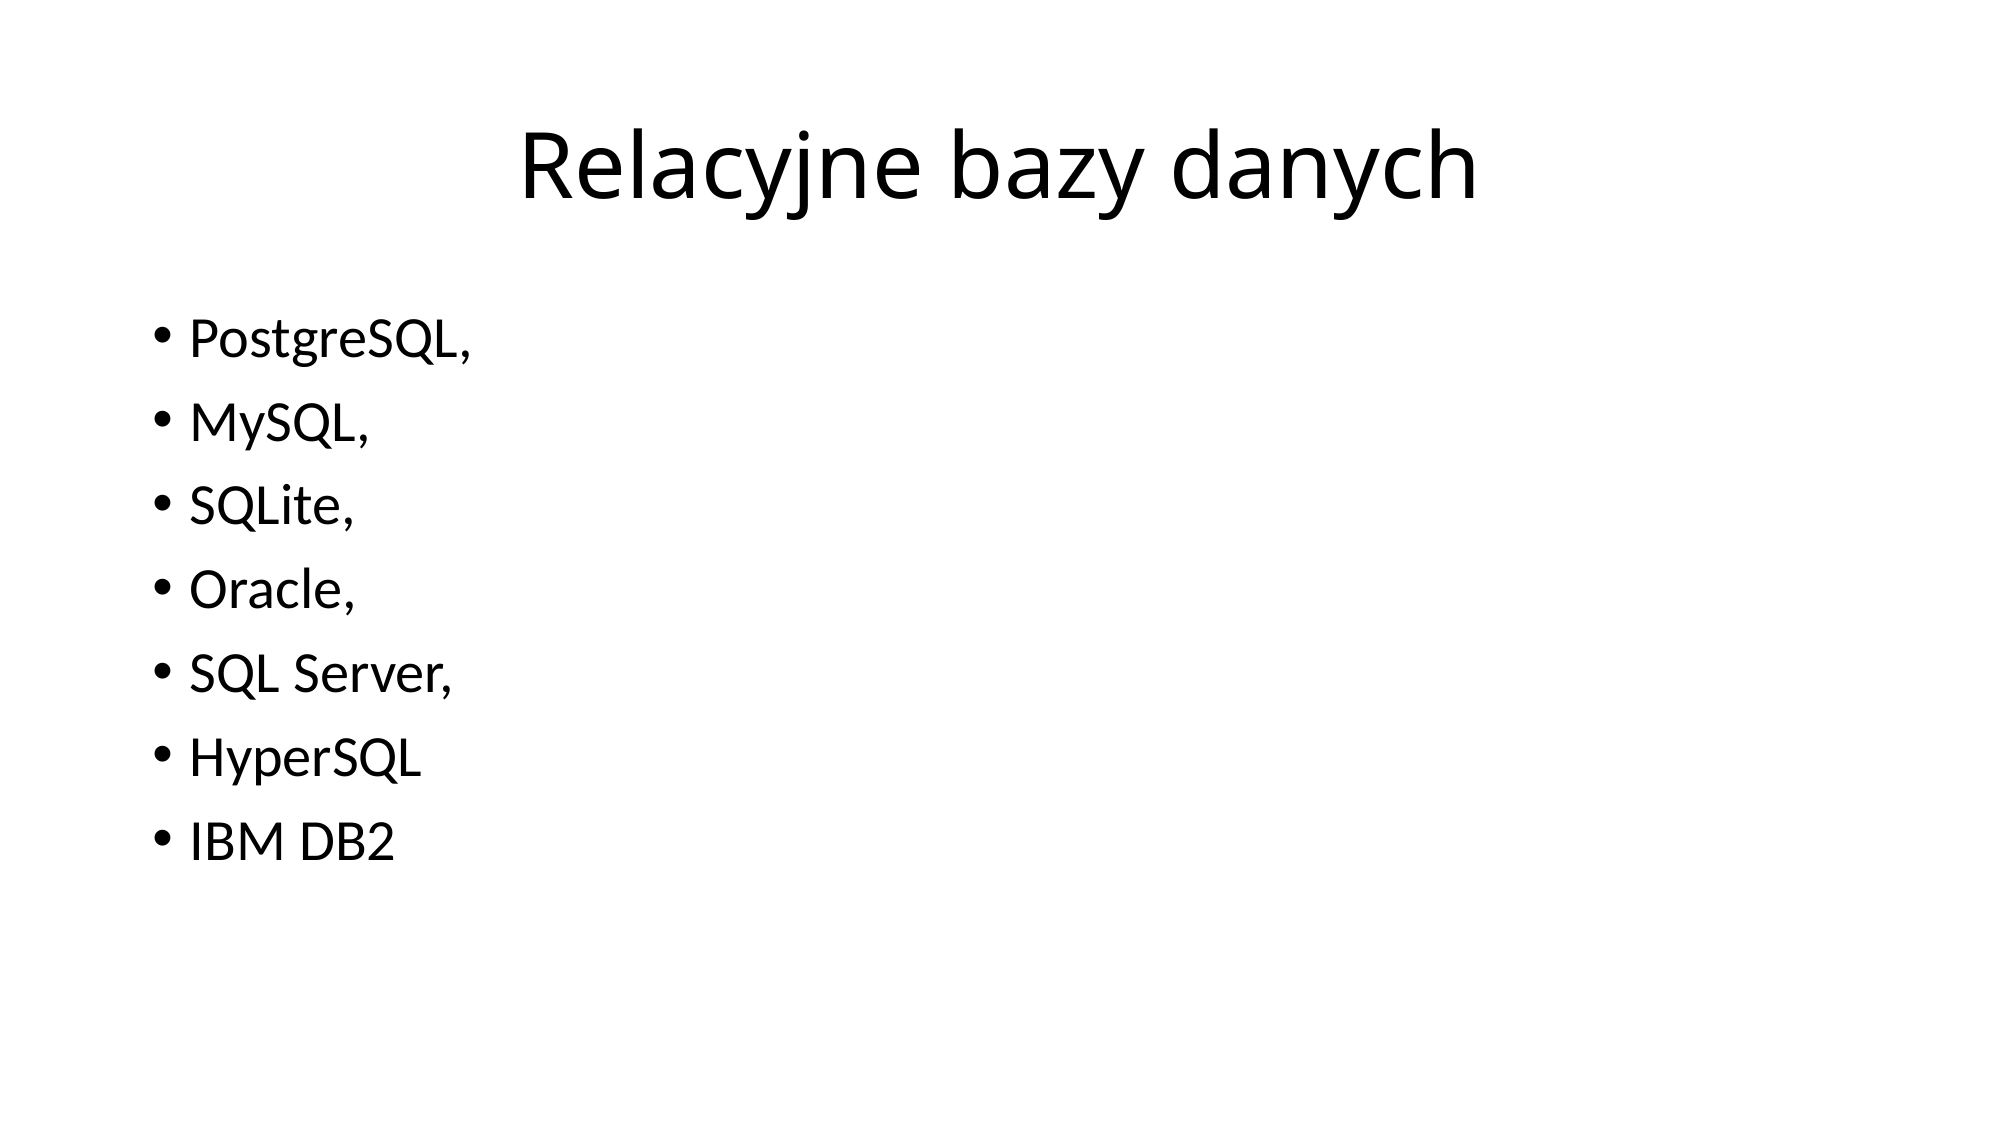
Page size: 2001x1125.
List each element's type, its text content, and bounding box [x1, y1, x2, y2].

title Relacyjne bazy danych [137, 59, 1863, 278]
list PostgreSQL, MySQL, SQLite, Oracle, SQL Server, HyperSQL IBM DB2 [137, 299, 579, 1014]
